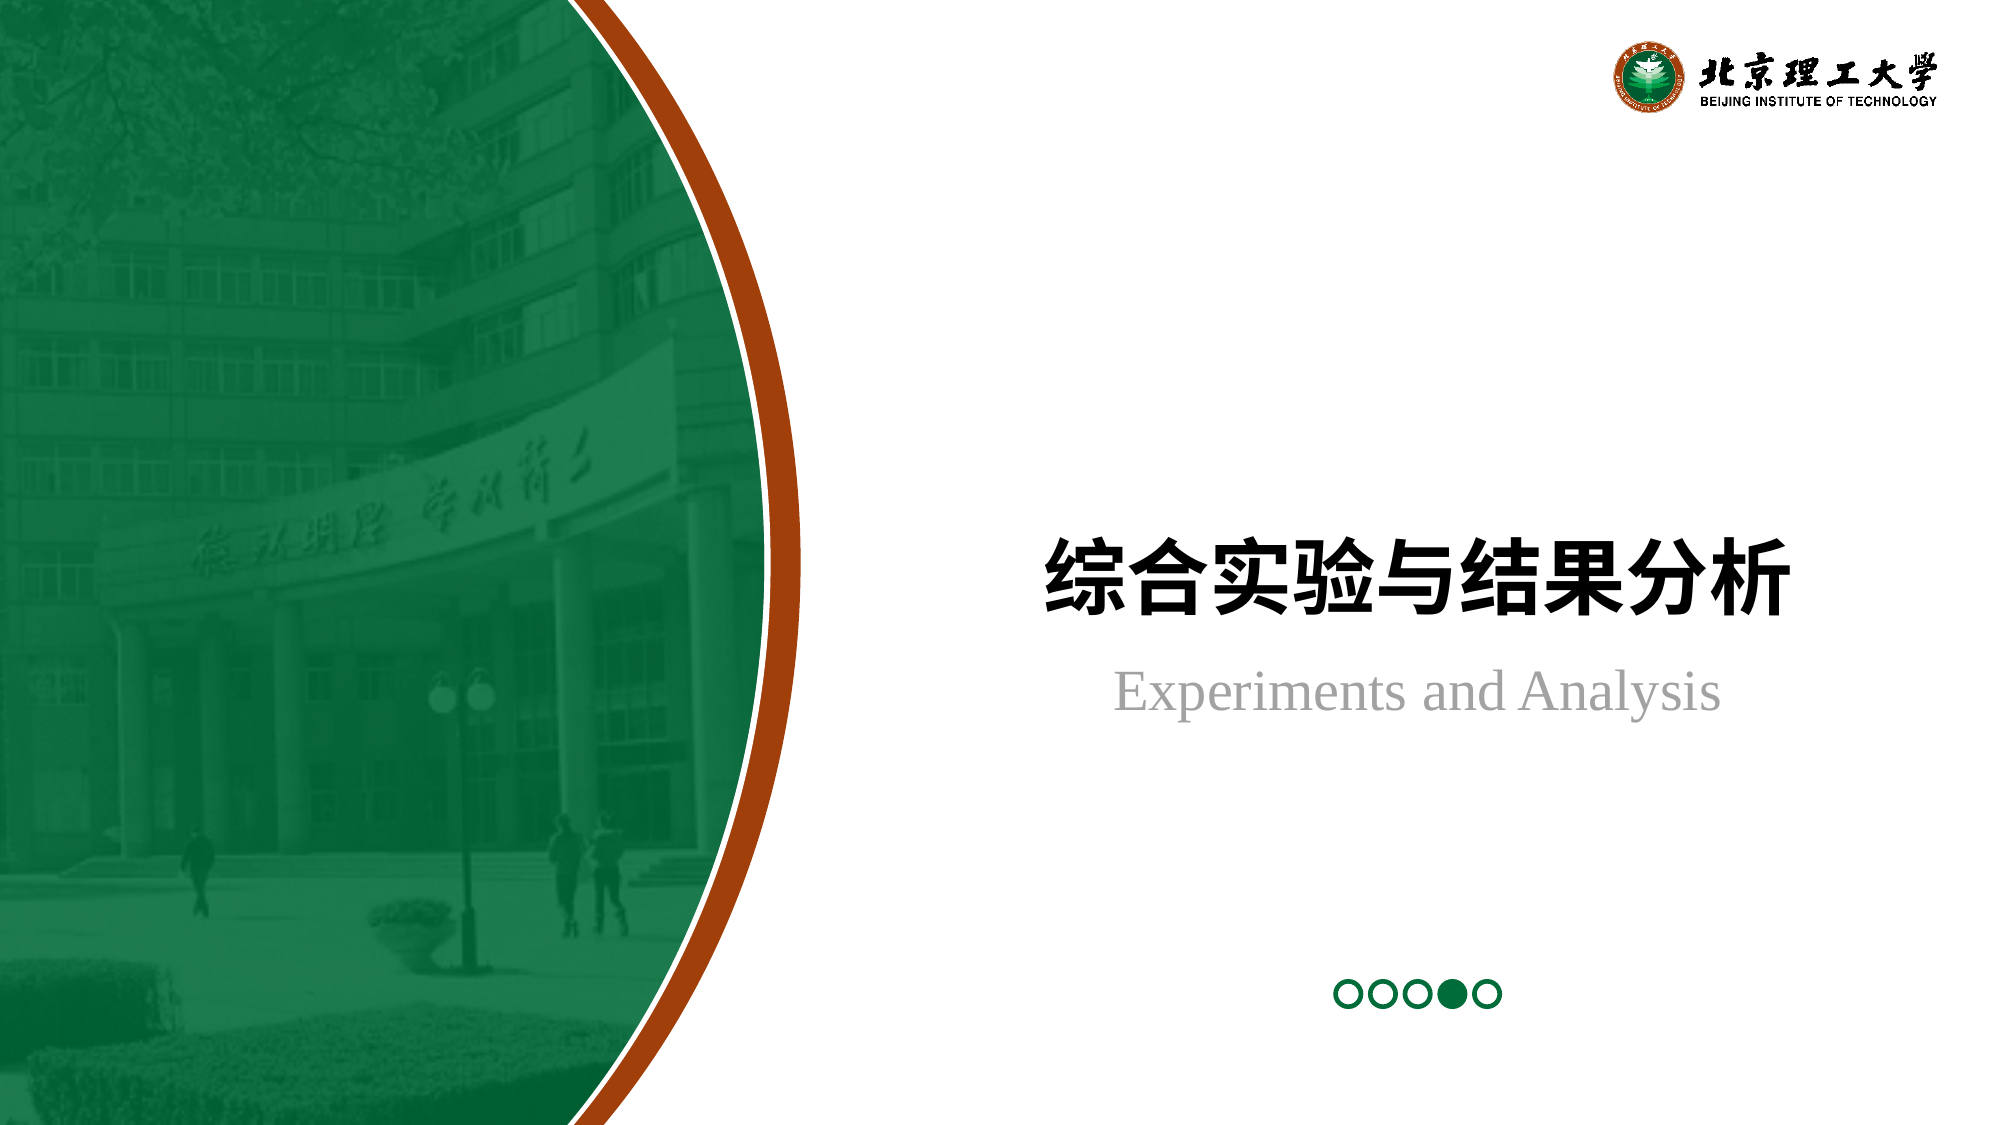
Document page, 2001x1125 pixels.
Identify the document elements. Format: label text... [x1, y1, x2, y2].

picture [1613, 41, 1937, 113]
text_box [1335, 981, 1500, 1007]
text_box Experiments and Analysis [932, 633, 1904, 724]
text_box 综合实验与结果分析 [983, 497, 1852, 628]
